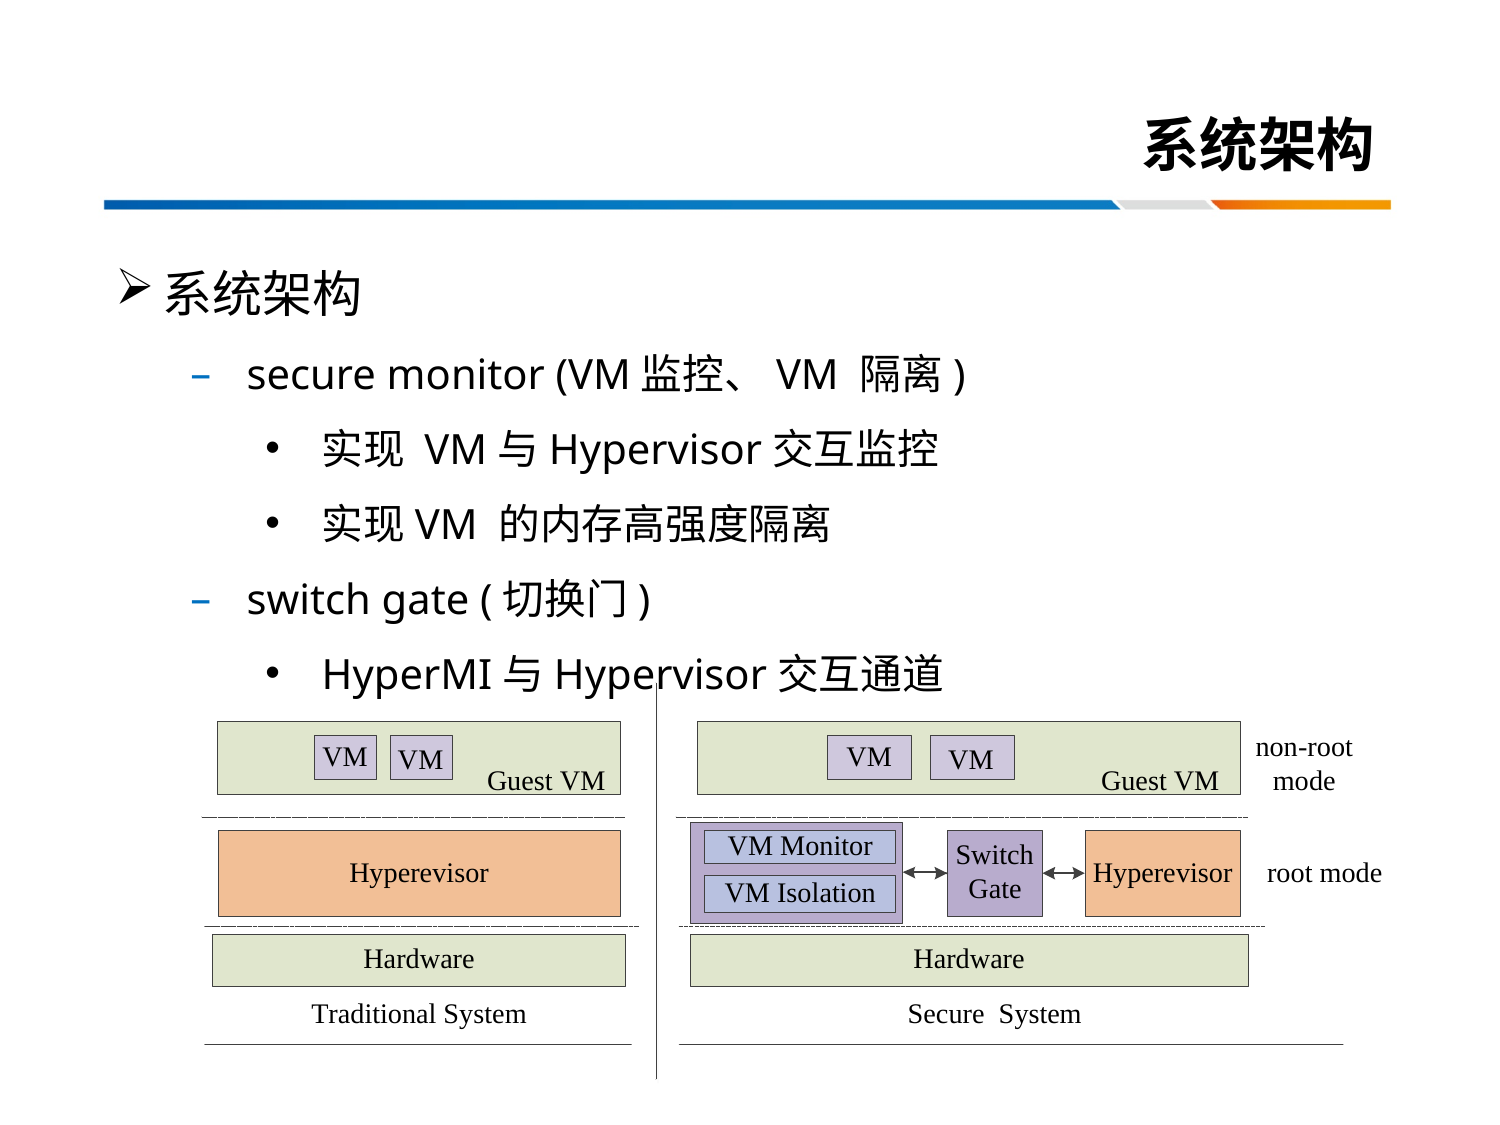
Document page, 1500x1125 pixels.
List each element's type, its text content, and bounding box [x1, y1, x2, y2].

title 系统架构 [112, 90, 1390, 197]
picture [0, 0, 1500, 1125]
list 系统架构 secure monitor (VM监控、VM 隔离) 实现 VM与Hypervisor交互监控 实现VM 的内存高强度隔离 switch gate (切换门) HyperMI与Hypervisor交互通道 [100, 224, 1451, 705]
